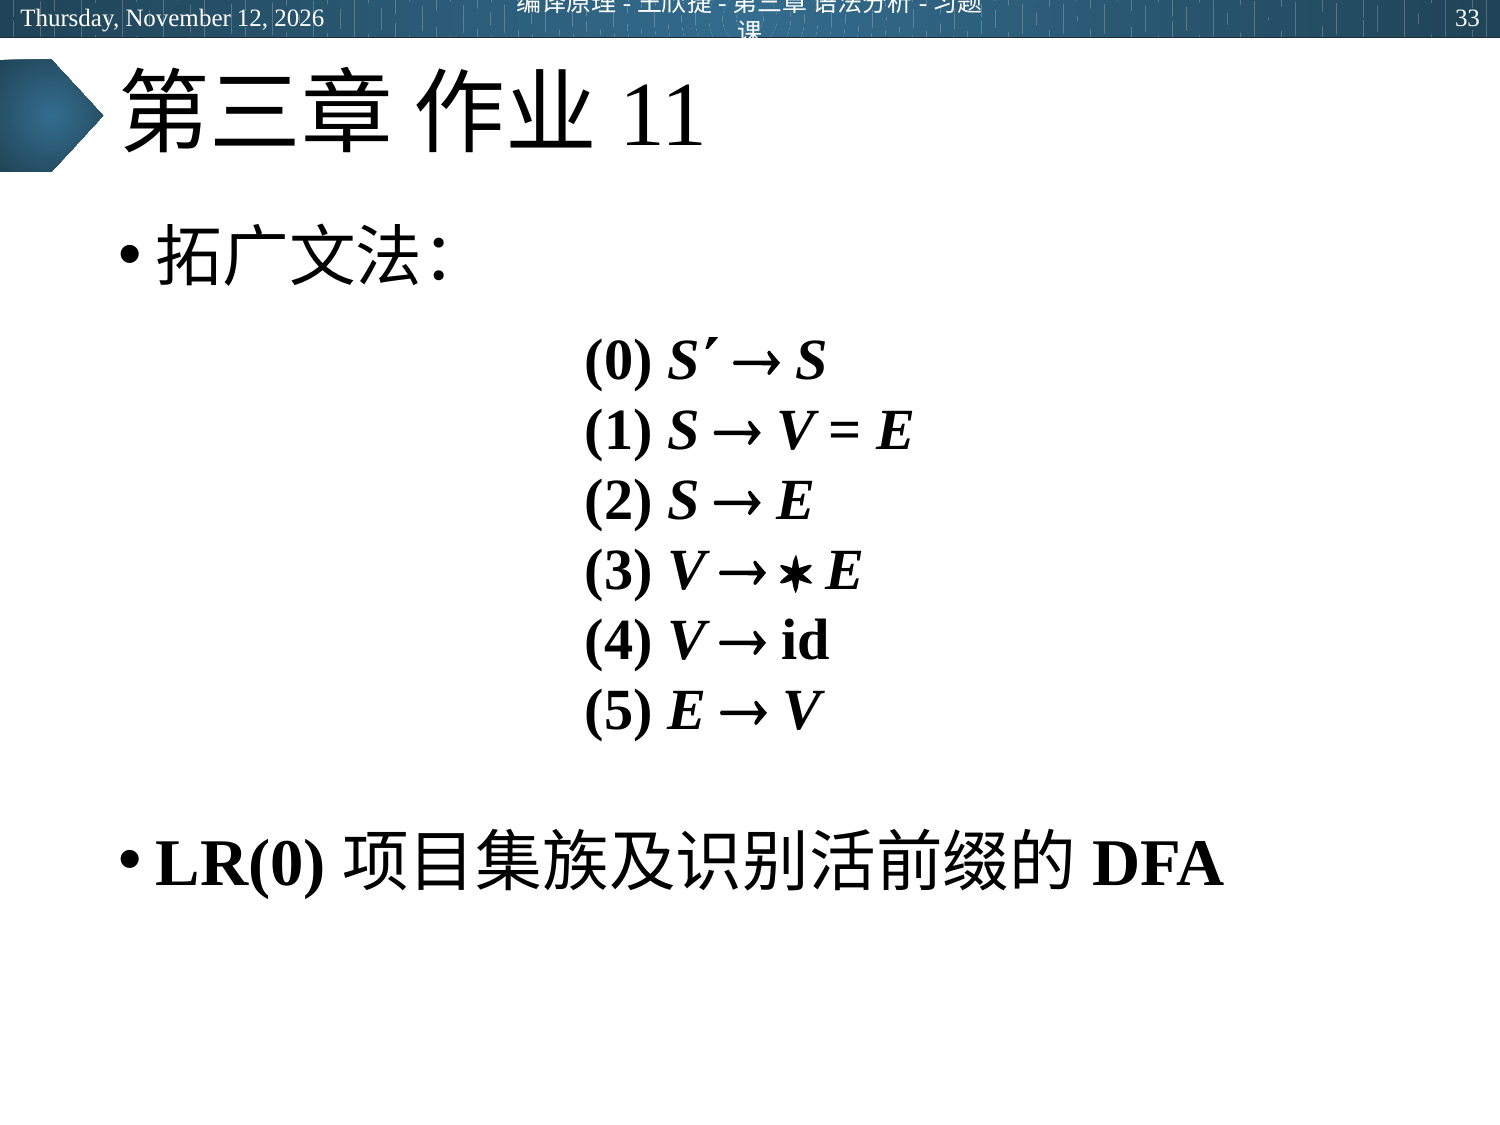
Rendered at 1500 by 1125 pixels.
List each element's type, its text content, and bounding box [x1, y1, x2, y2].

list 拓广文法： LR(0)项目集族及识别活前缀的DFA [103, 206, 1397, 1014]
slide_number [5, 1, 344, 32]
footer 编译原理-王欣捷-第三章 语法分析-习题课 [496, 1, 1004, 32]
text_box (0) S  S (1) S  V = E (2) S  E (3) V   E (4) V  id (5) E  V [575, 316, 925, 746]
slide_number 33 [1157, 1, 1495, 32]
title 第三章 作业11 [103, 37, 1397, 194]
